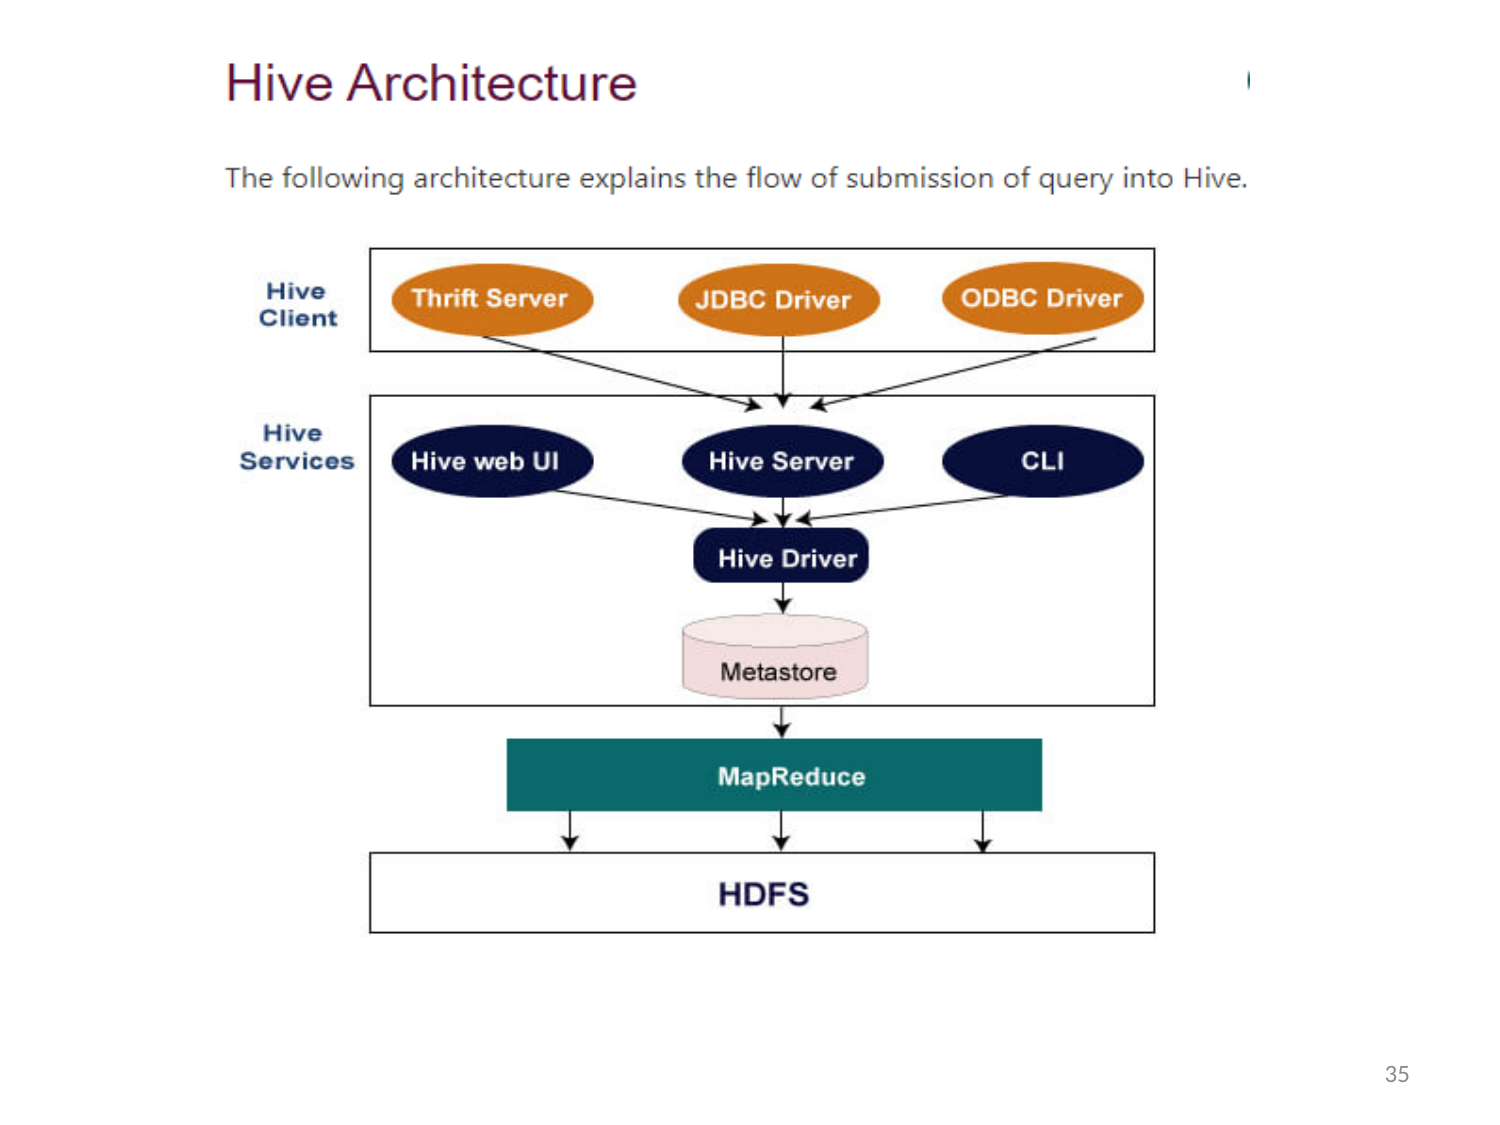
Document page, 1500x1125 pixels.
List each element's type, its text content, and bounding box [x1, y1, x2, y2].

picture [199, 55, 1251, 964]
slide_number 35 [1074, 1042, 1425, 1103]
